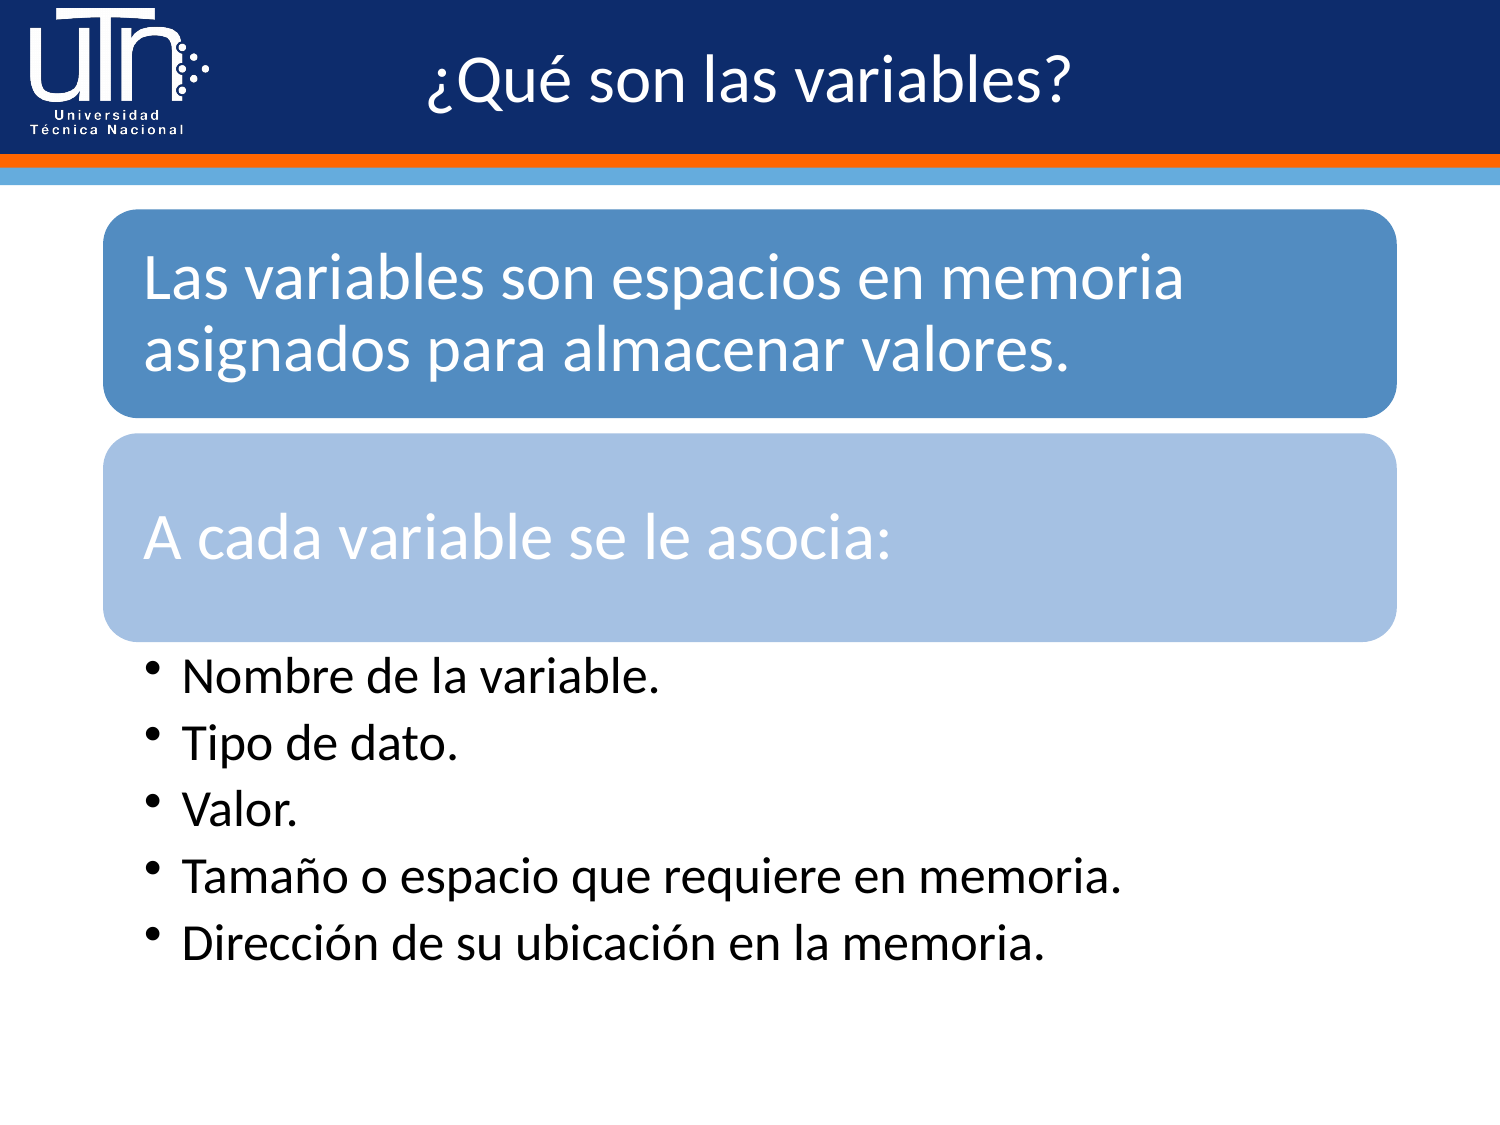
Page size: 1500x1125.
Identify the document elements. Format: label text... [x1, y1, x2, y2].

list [103, 198, 1397, 1012]
title ¿Qué son las variables? [0, 0, 1500, 154]
